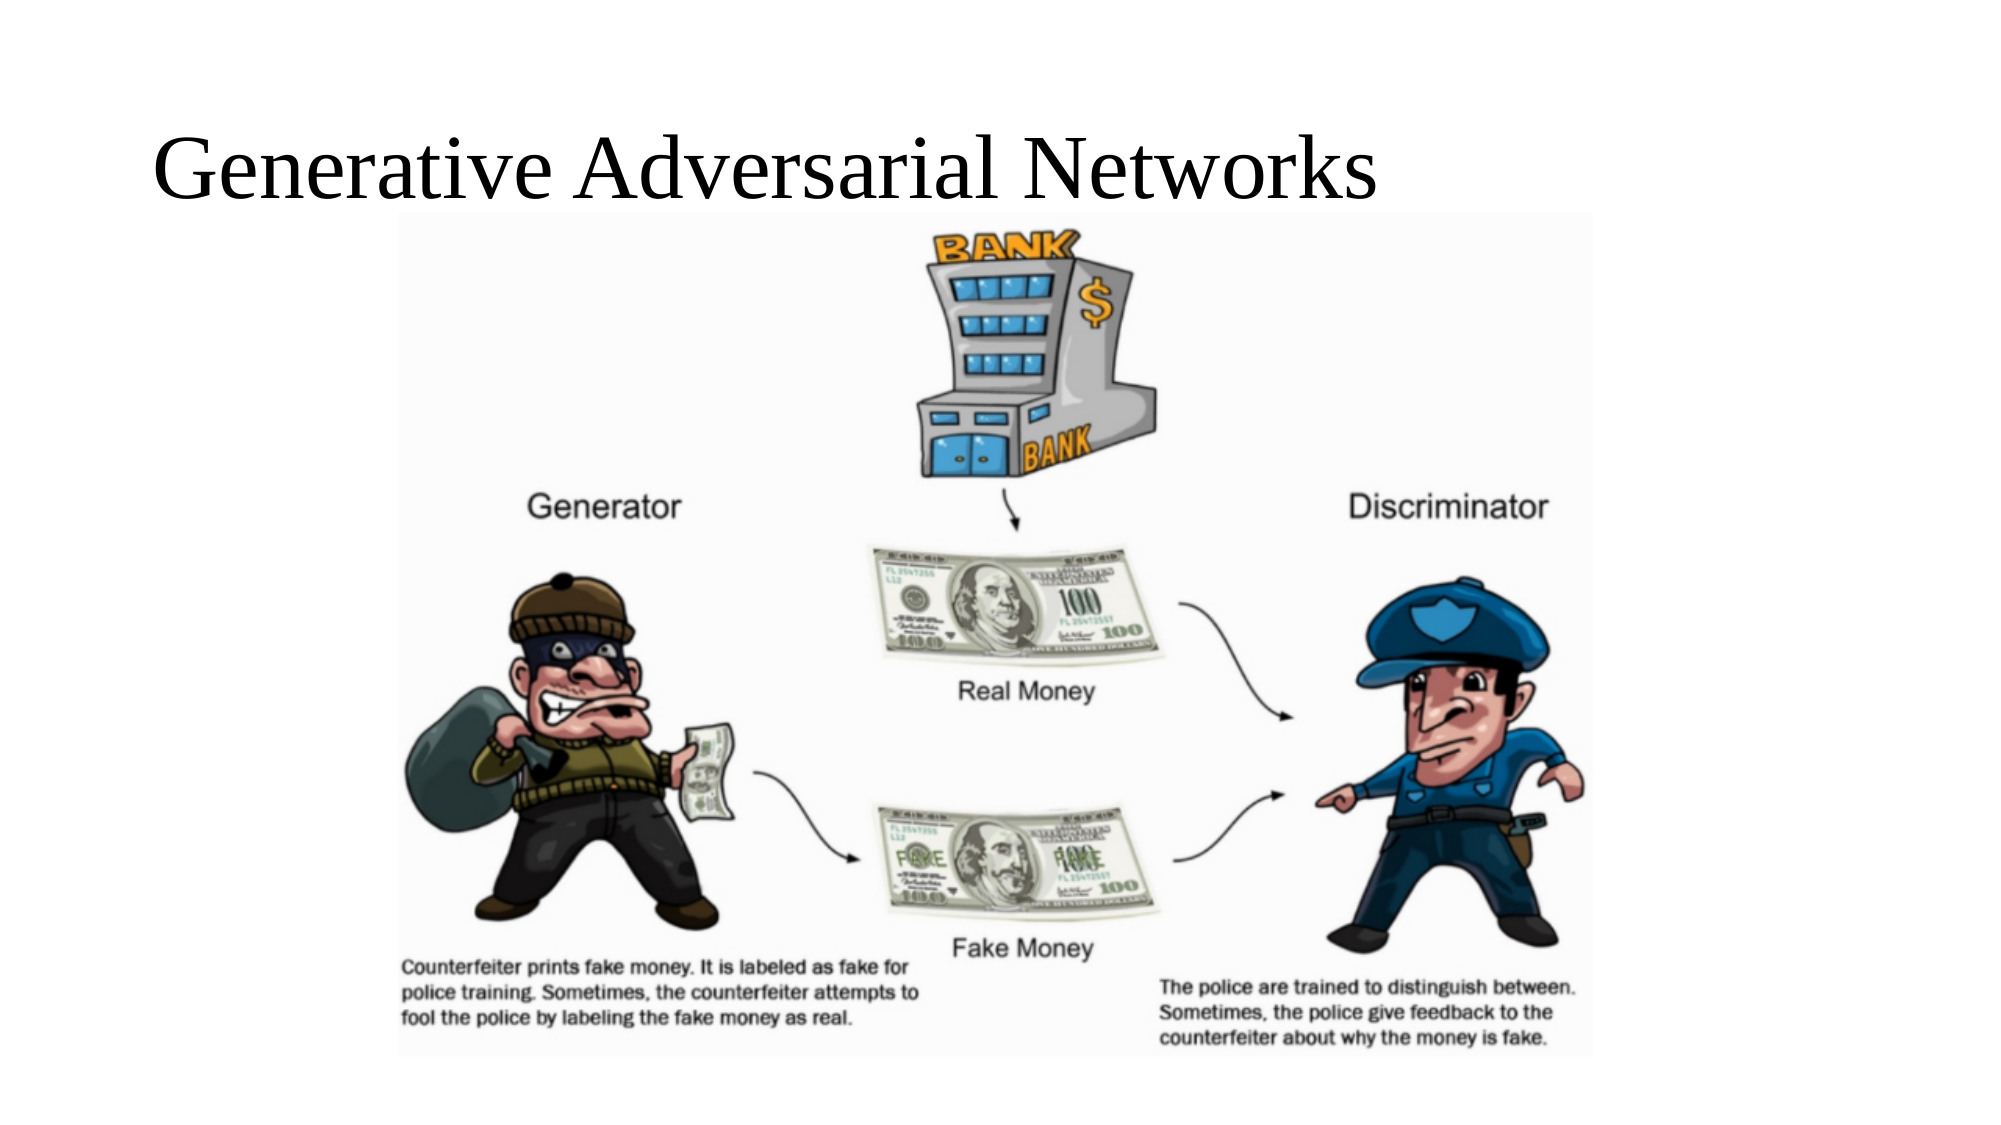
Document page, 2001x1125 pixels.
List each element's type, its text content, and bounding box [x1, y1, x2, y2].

picture [398, 213, 1602, 1066]
title Generative Adversarial Networks [137, 59, 1863, 278]
